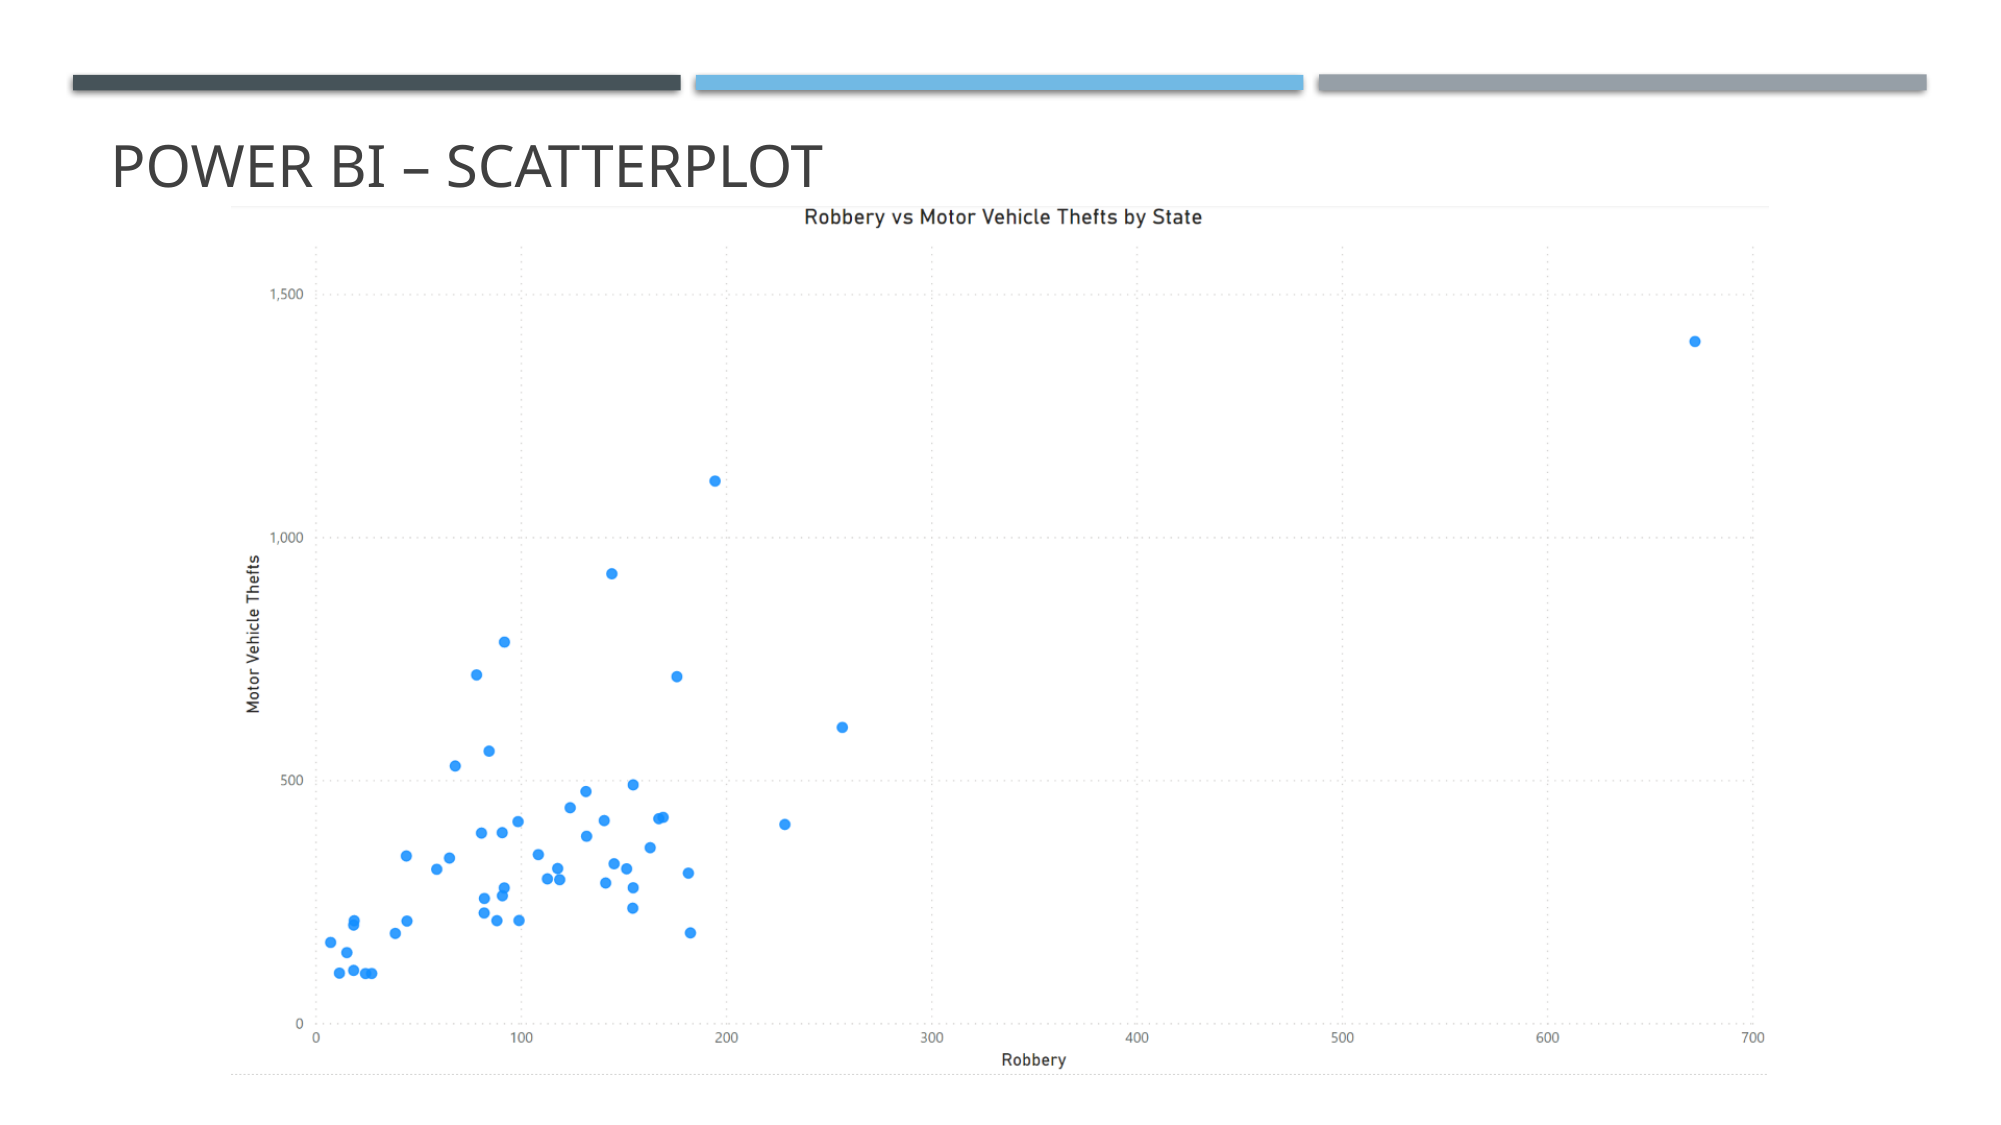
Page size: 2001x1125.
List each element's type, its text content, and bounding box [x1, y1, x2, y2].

picture [230, 206, 1770, 1075]
title Power bi – scatterplot [95, 115, 1905, 207]
